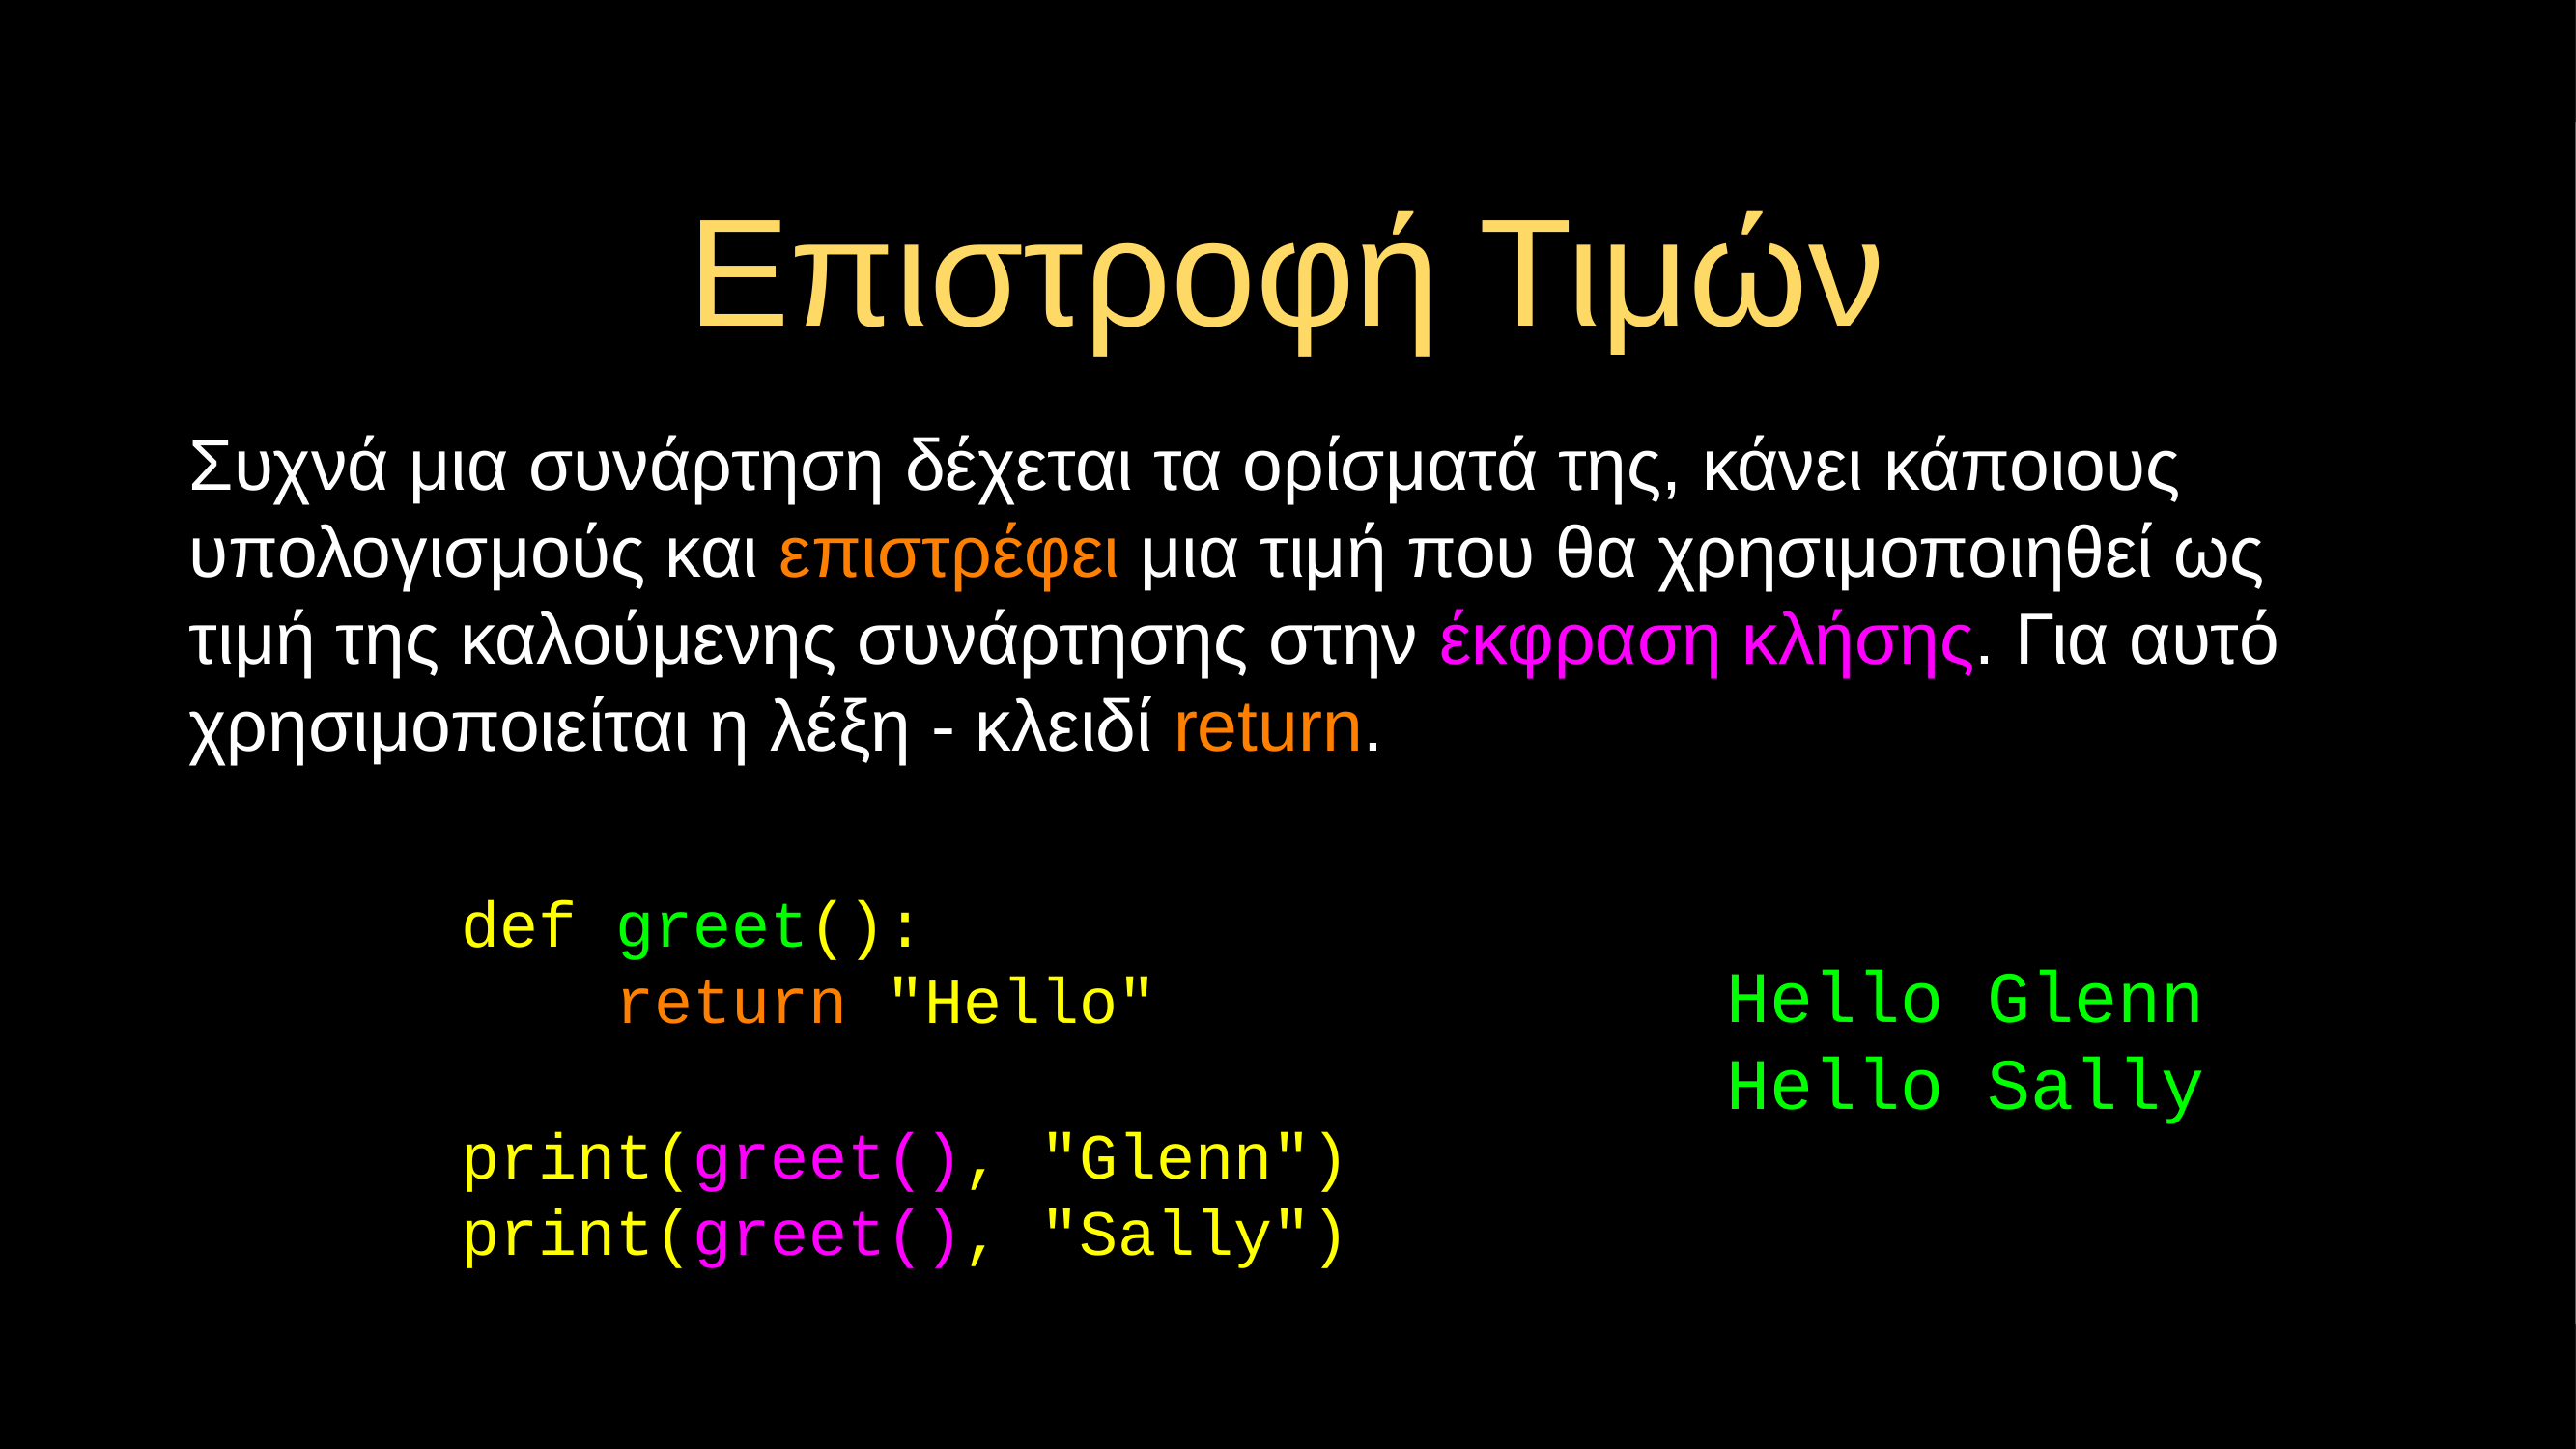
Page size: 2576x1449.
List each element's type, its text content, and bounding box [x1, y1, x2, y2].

list Συχνά μια συνάρτηση δέχεται τα ορίσματά της, κάνει κάποιους υπολογισμούς και επιστρέφει μια τιμή που θα χρησιμοποιηθεί ως τιμή της καλούμενης συνάρτησης στην έκφραση κλήσης. Για αυτό χρησιμοποιείται η λέξη - κλειδί return. [183, 412, 2391, 770]
text_box def greet(): return "Hello" print(greet(), "Glenn") print(greet(), "Sally") [461, 850, 1544, 1300]
title Επιστροφή Τιμών [183, 127, 2391, 403]
text_box Hello Glenn Hello Sally [1726, 942, 2361, 1132]
